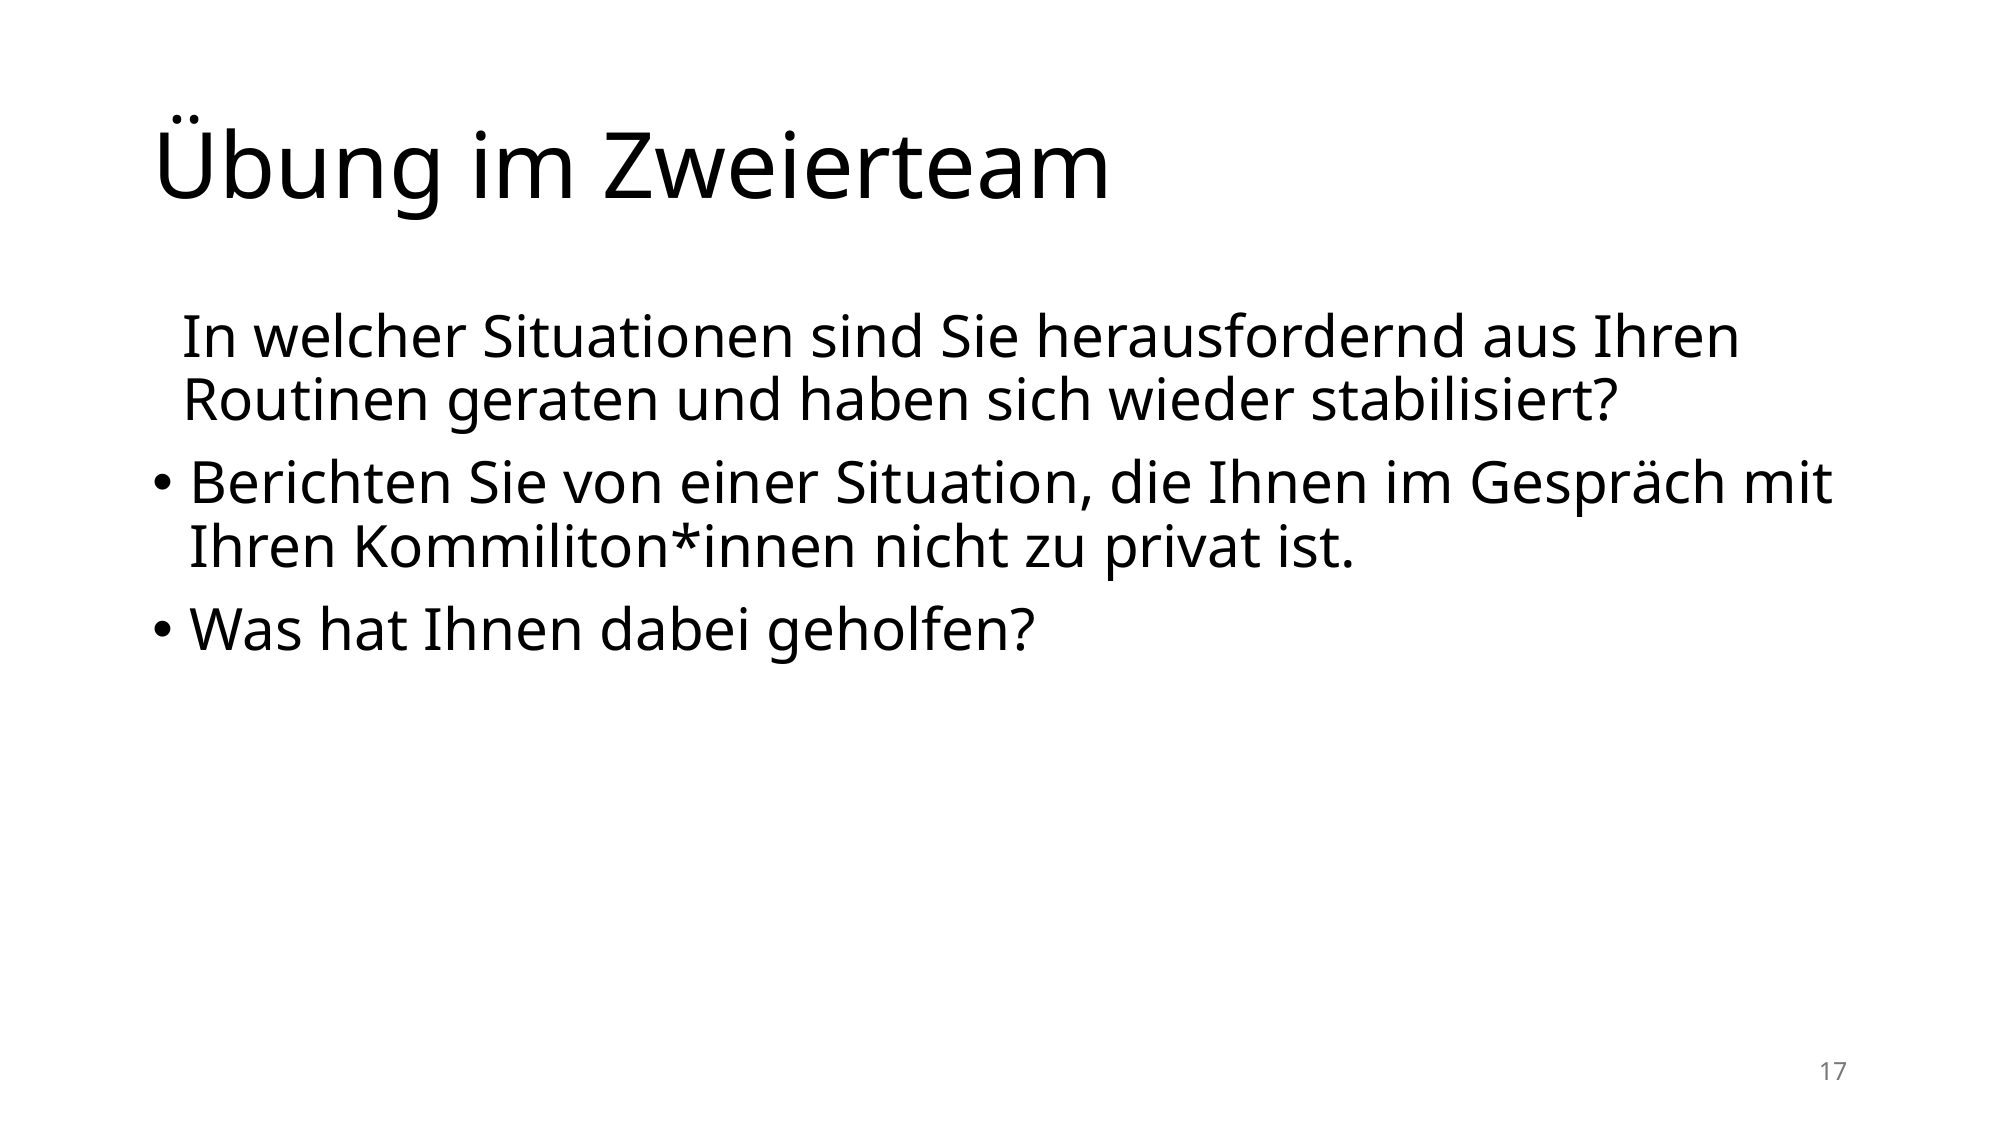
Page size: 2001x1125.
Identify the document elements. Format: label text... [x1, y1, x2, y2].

list In welcher Situationen sind Sie herausfordernd aus Ihren Routinen geraten und haben sich wieder stabilisiert? Berichten Sie von einer Situation, die Ihnen im Gespräch mit Ihren Kommiliton*innen nicht zu privat ist. Was hat Ihnen dabei geholfen? [137, 299, 1863, 1014]
slide_number 17 [1412, 1042, 1863, 1103]
title Übung im Zweierteam [137, 59, 1863, 278]
